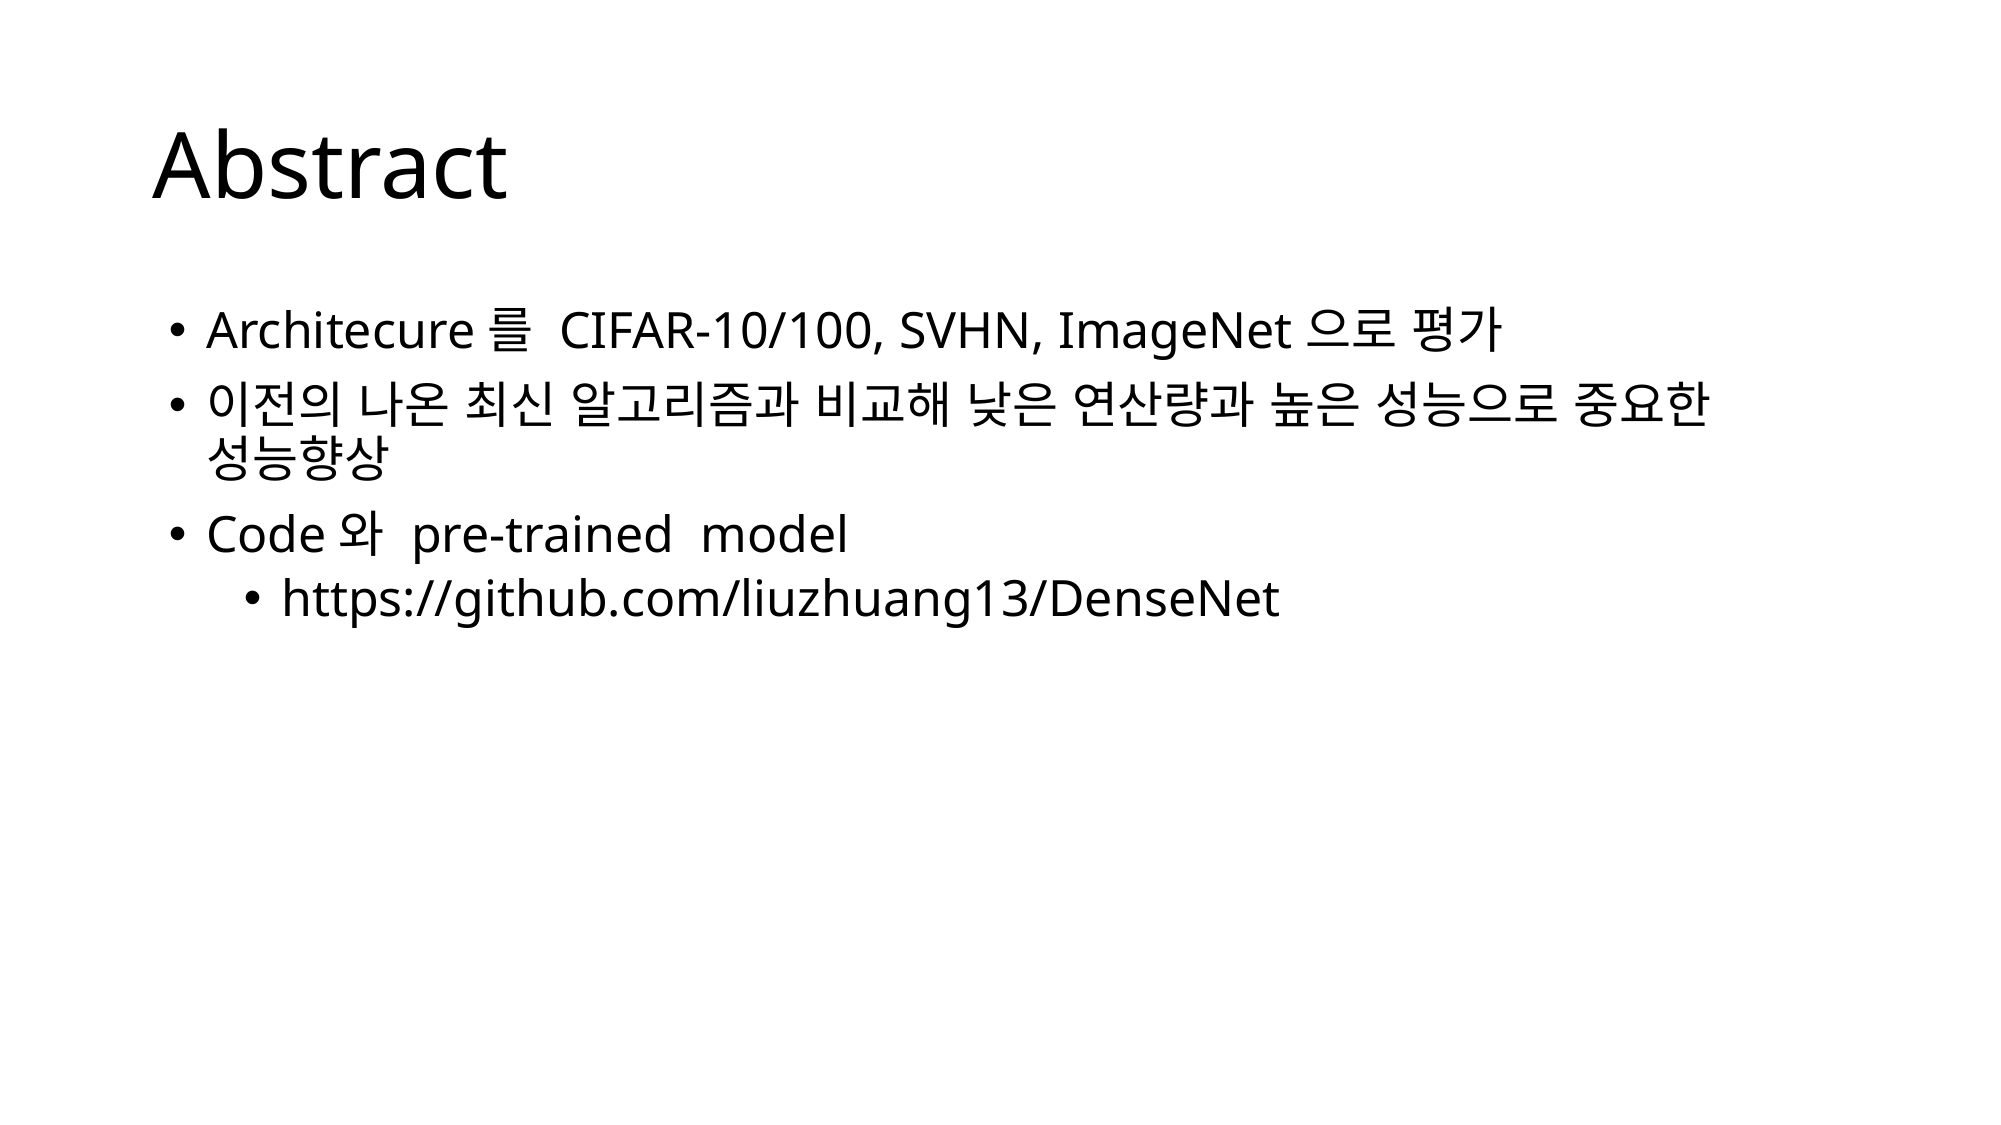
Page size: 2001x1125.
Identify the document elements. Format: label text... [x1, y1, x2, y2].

list Architecure를 CIFAR-10/100, SVHN, ImageNet으로 평가 이전의 나온 최신 알고리즘과 비교해 낮은 연산량과 높은 성능으로 중요한 성능향상 Code와 pre-trained model https://github.com/liuzhuang13/DenseNet [153, 297, 1879, 1012]
title Abstract [137, 59, 1863, 278]
